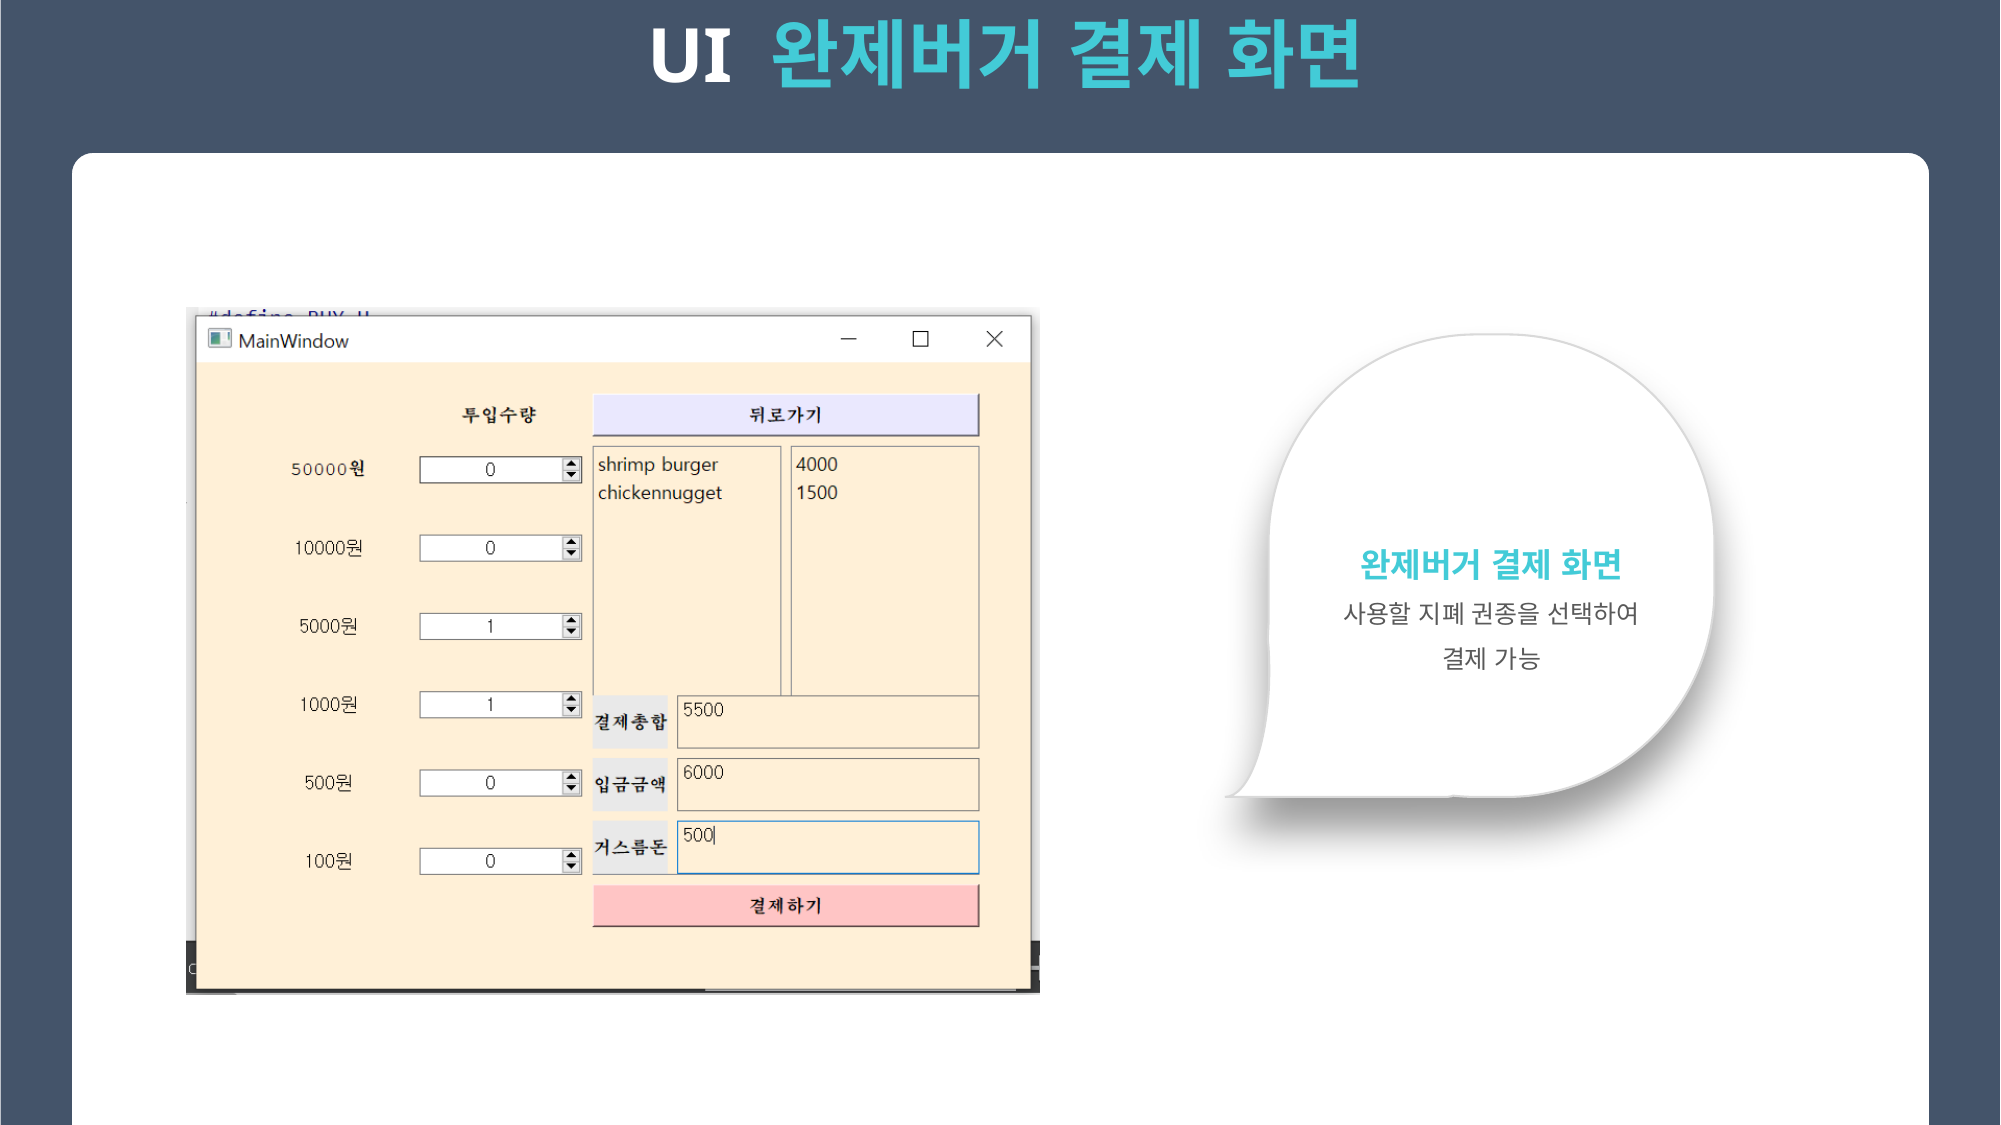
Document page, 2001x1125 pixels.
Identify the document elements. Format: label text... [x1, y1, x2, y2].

text_box UI 완제버거 결제 화면 [632, 0, 1380, 105]
text_box [1224, 333, 1716, 798]
picture [186, 307, 1040, 995]
text_box [0, 0, 2000, 1125]
text_box 완제버거 결제 화면 사용할 지폐 권종을 선택하여 결제 가능 [1308, 516, 1675, 682]
